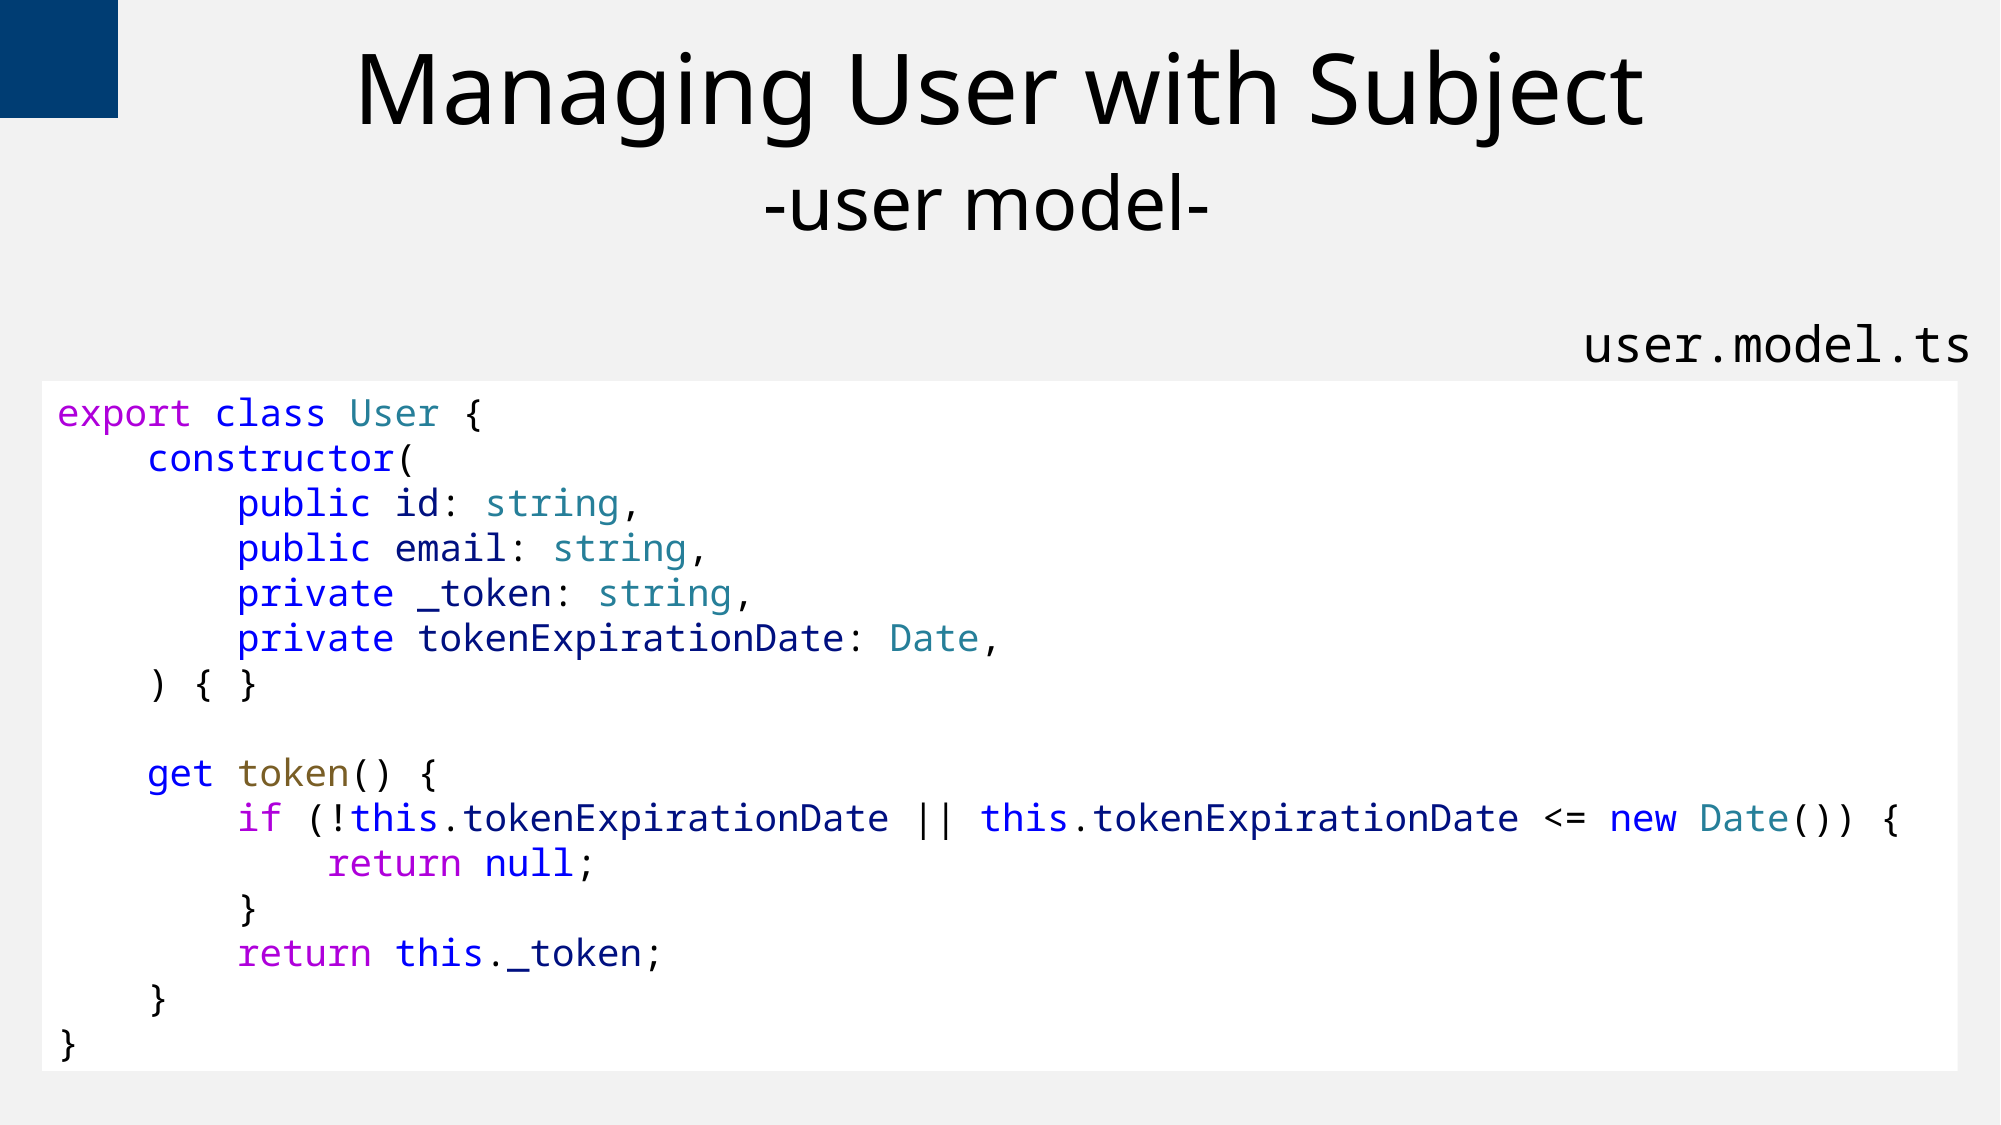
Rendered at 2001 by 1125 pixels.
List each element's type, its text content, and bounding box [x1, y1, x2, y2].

title Managing User with Subject -user model- [249, 28, 1750, 260]
text_box [0, 0, 119, 119]
text_box user.model.ts [1568, 305, 1989, 381]
text_box export class User { constructor( public id: string, public email: string, private _token: string, private tokenExpirationDate: Date, ) { } get token() { if (!this.tokenExpirationDate || this.tokenExpirationDate <= new Date()) { return null; } return this._token; } } [42, 381, 1958, 1071]
